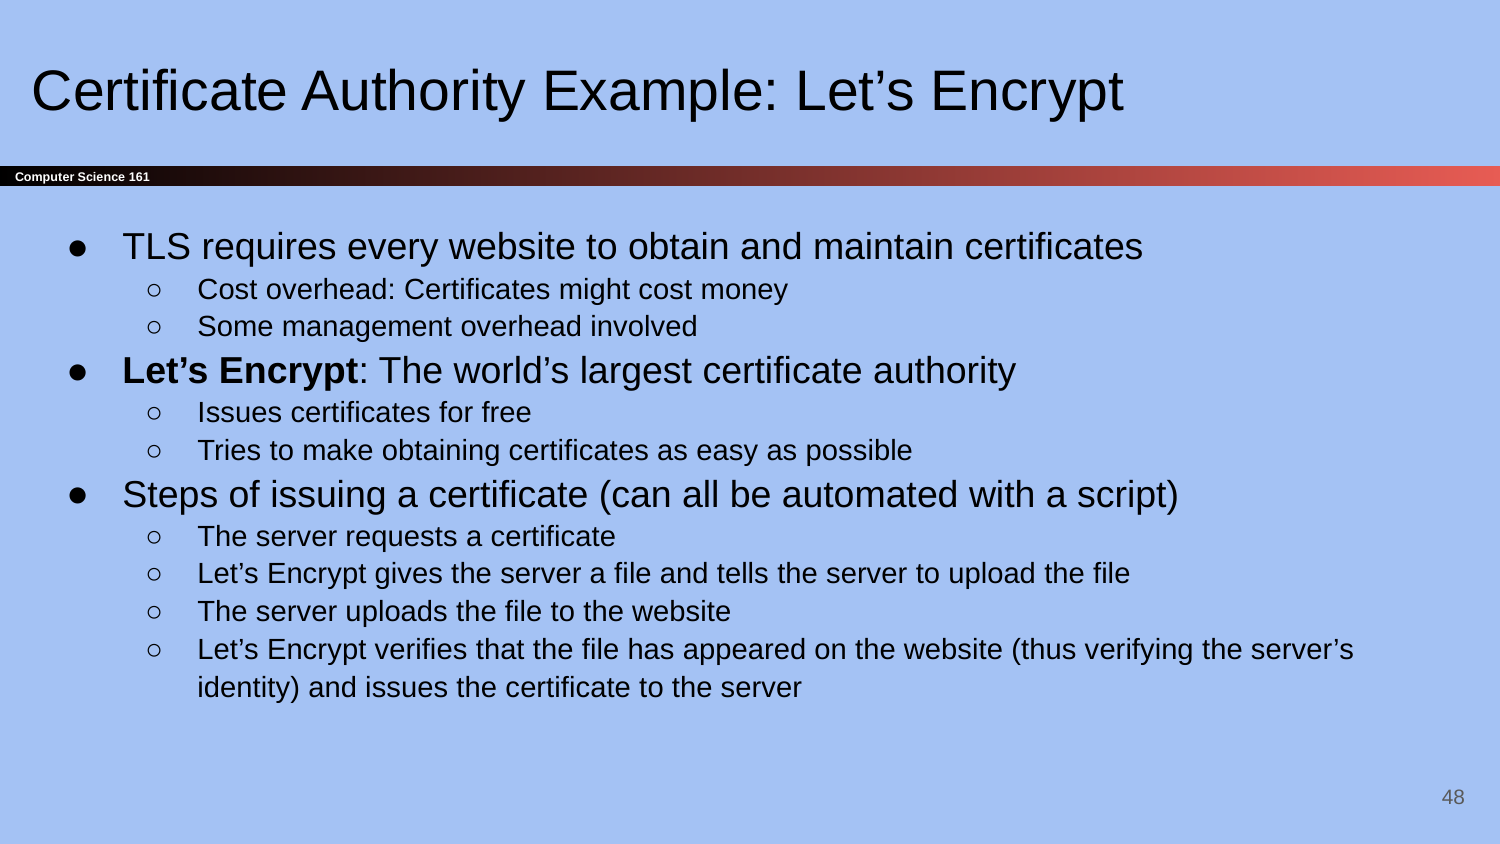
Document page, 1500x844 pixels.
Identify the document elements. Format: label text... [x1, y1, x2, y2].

list TLS requires every website to obtain and maintain certificates Cost overhead: Certificates might cost money Some management overhead involved Let’s Encrypt: The world’s largest certificate authority Issues certificates for free Tries to make obtaining certificates as easy as possible Steps of issuing a certificate (can all be automated with a script) The server requests a certificate Let’s Encrypt gives the server a file and tells the server to upload the file The server uploads the file to the website Let’s Encrypt verifies that the file has appeared on the website (thus verifying the server’s identity) and issues the certificate to the server [32, 204, 1431, 823]
slide_number ‹#› [1389, 764, 1480, 830]
title Certificate Authority Example: Let’s Encrypt [16, 44, 1415, 139]
